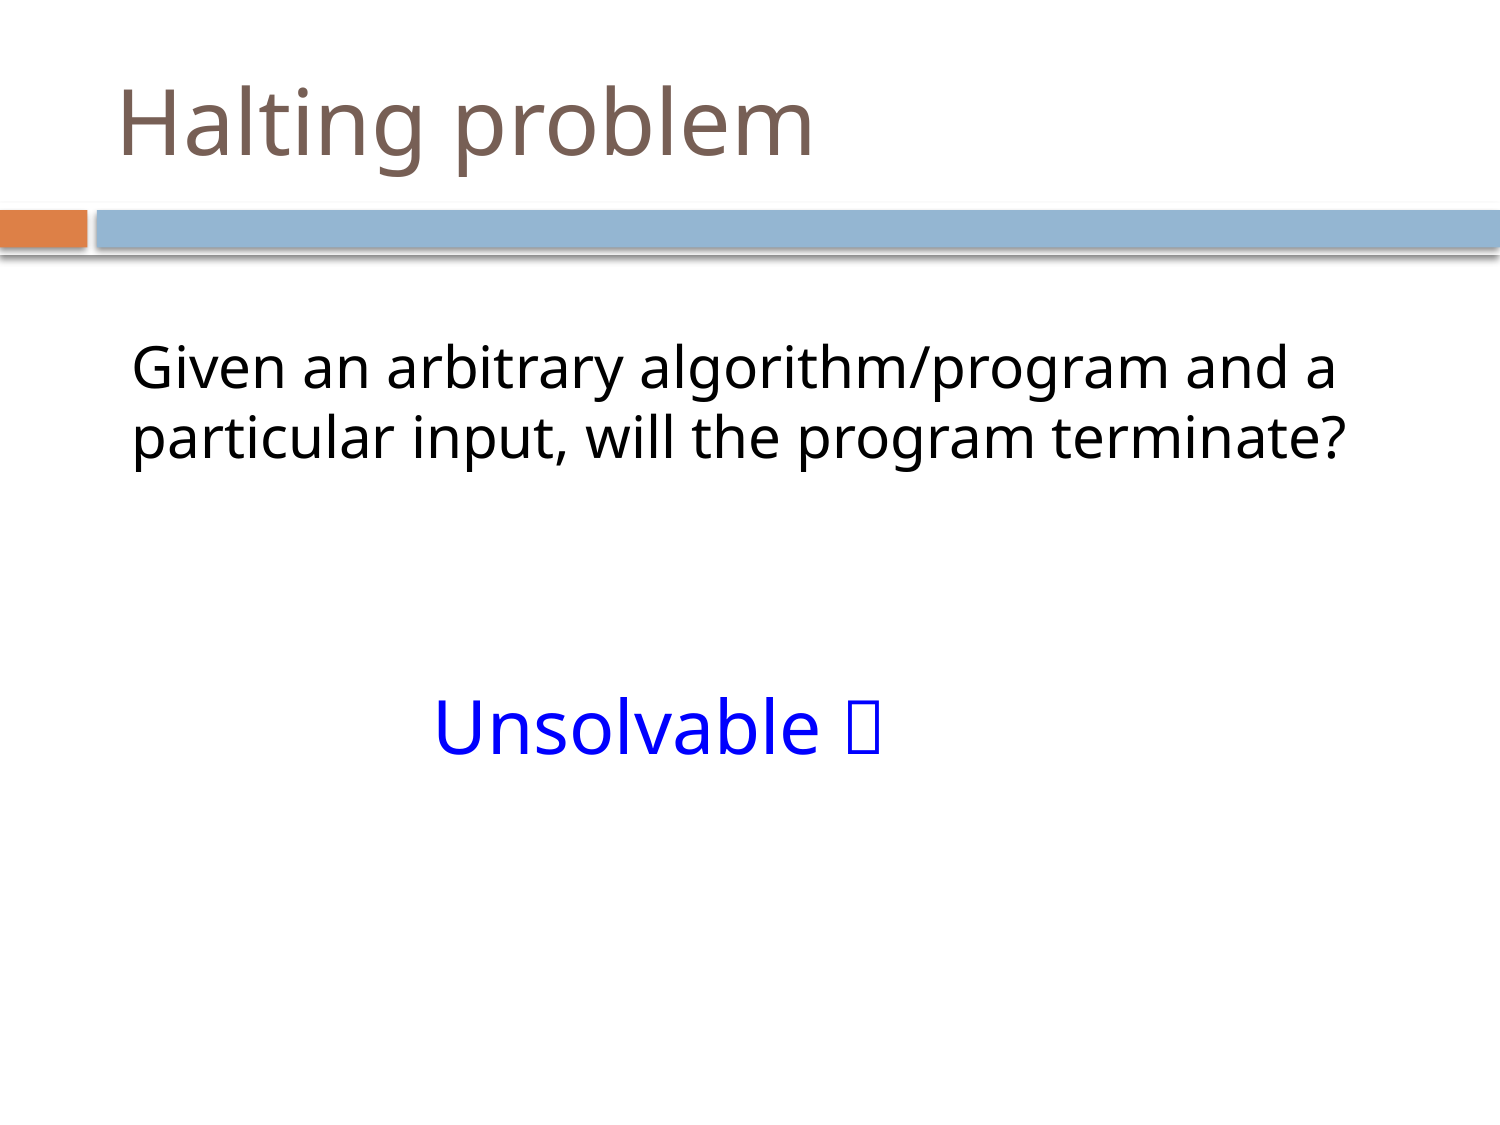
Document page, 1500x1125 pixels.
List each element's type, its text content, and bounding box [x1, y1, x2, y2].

text_box Unsolvable  [417, 672, 902, 778]
title Halting problem [100, 37, 1438, 200]
text_box Given an arbitrary algorithm/program and a particular input, will the program terminate? [116, 322, 1414, 478]
